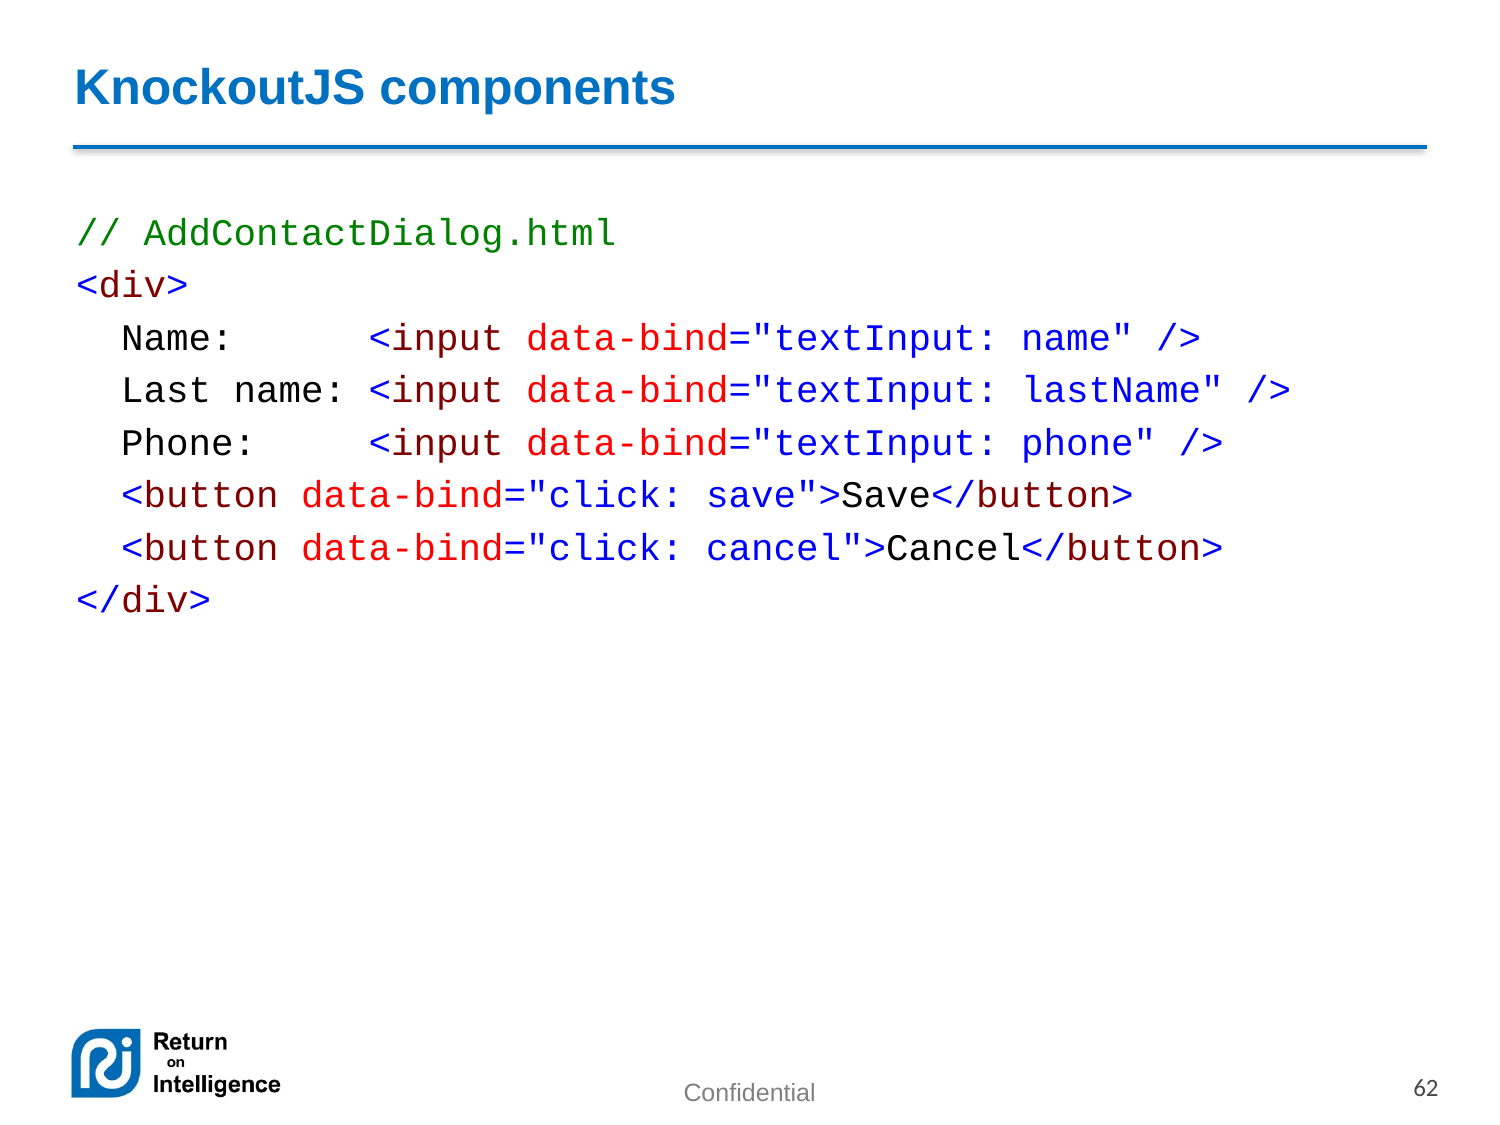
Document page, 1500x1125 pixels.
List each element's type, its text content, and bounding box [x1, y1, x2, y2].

list // AddContactDialog.html <div> Name: <input data-bind="textInput: name" /> Last name: <input data-bind="textInput: lastName" /> Phone: <input data-bind="textInput: phone" /> <button data-bind="click: save">Save</button> <button data-bind="click: cancel">Cancel</button> </div> [61, 199, 1454, 988]
picture [67, 1022, 289, 1098]
title KnockoutJS components [59, 2, 1454, 166]
